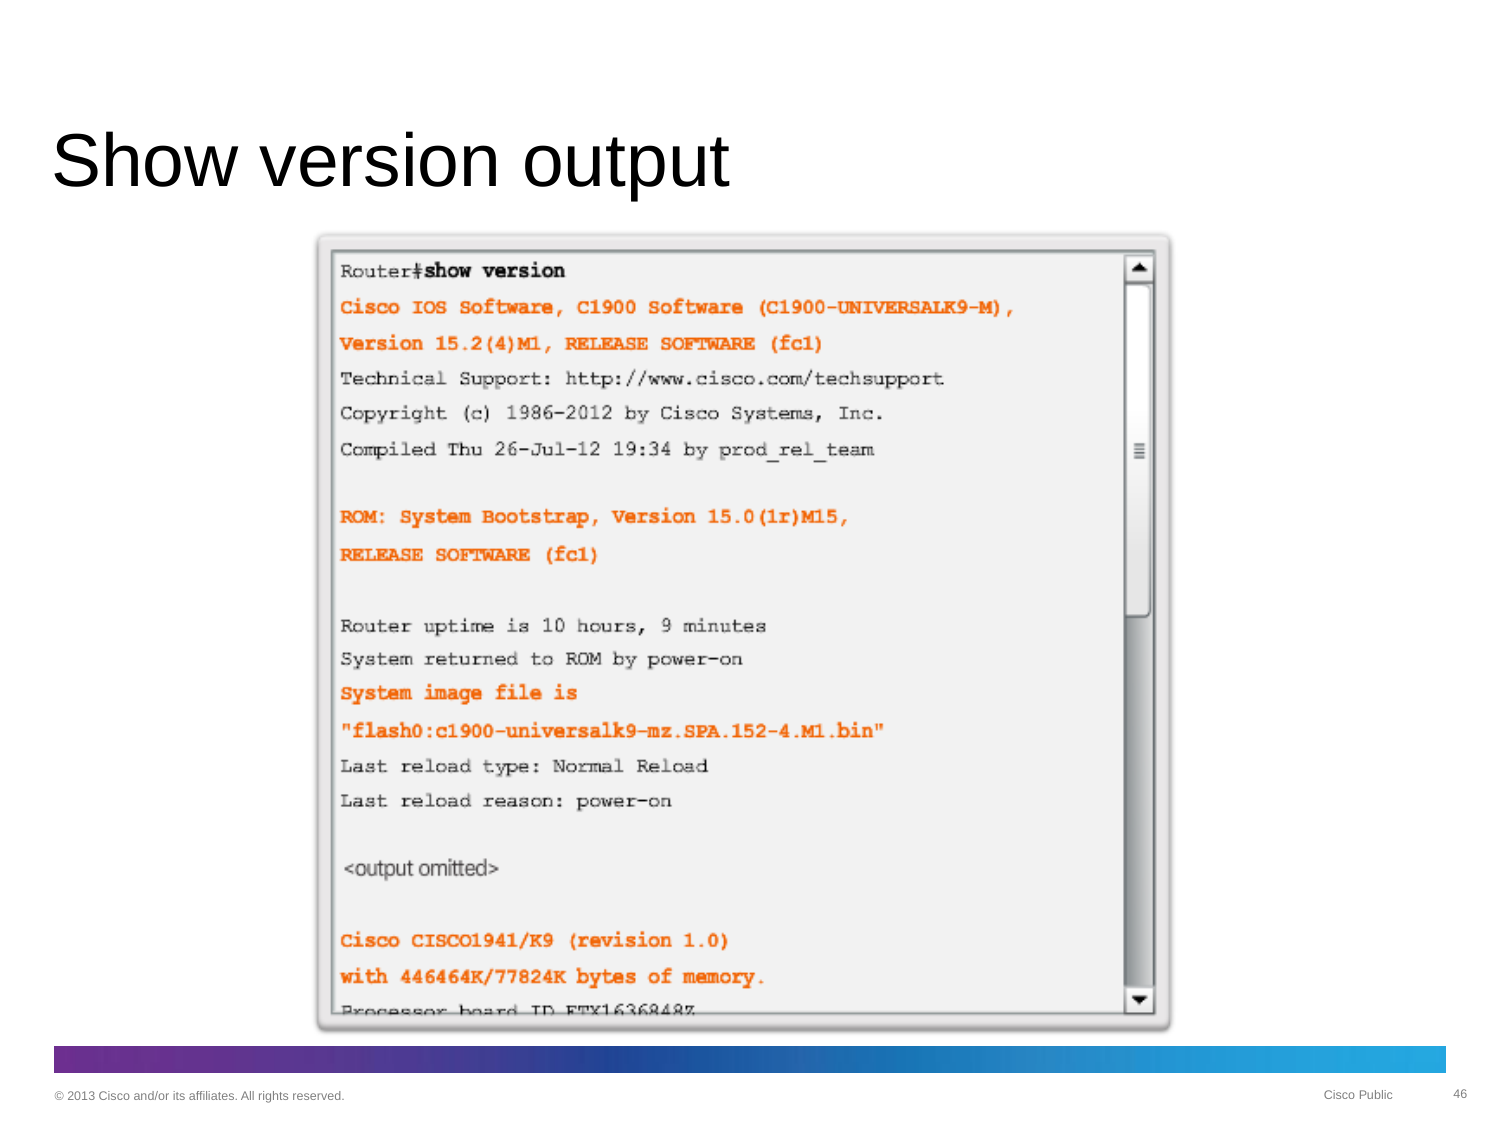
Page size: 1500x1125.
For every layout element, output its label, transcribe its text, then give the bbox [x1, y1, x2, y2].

picture [300, 228, 1200, 1045]
title Show version output [37, 70, 1447, 209]
picture [54, 1046, 1446, 1073]
